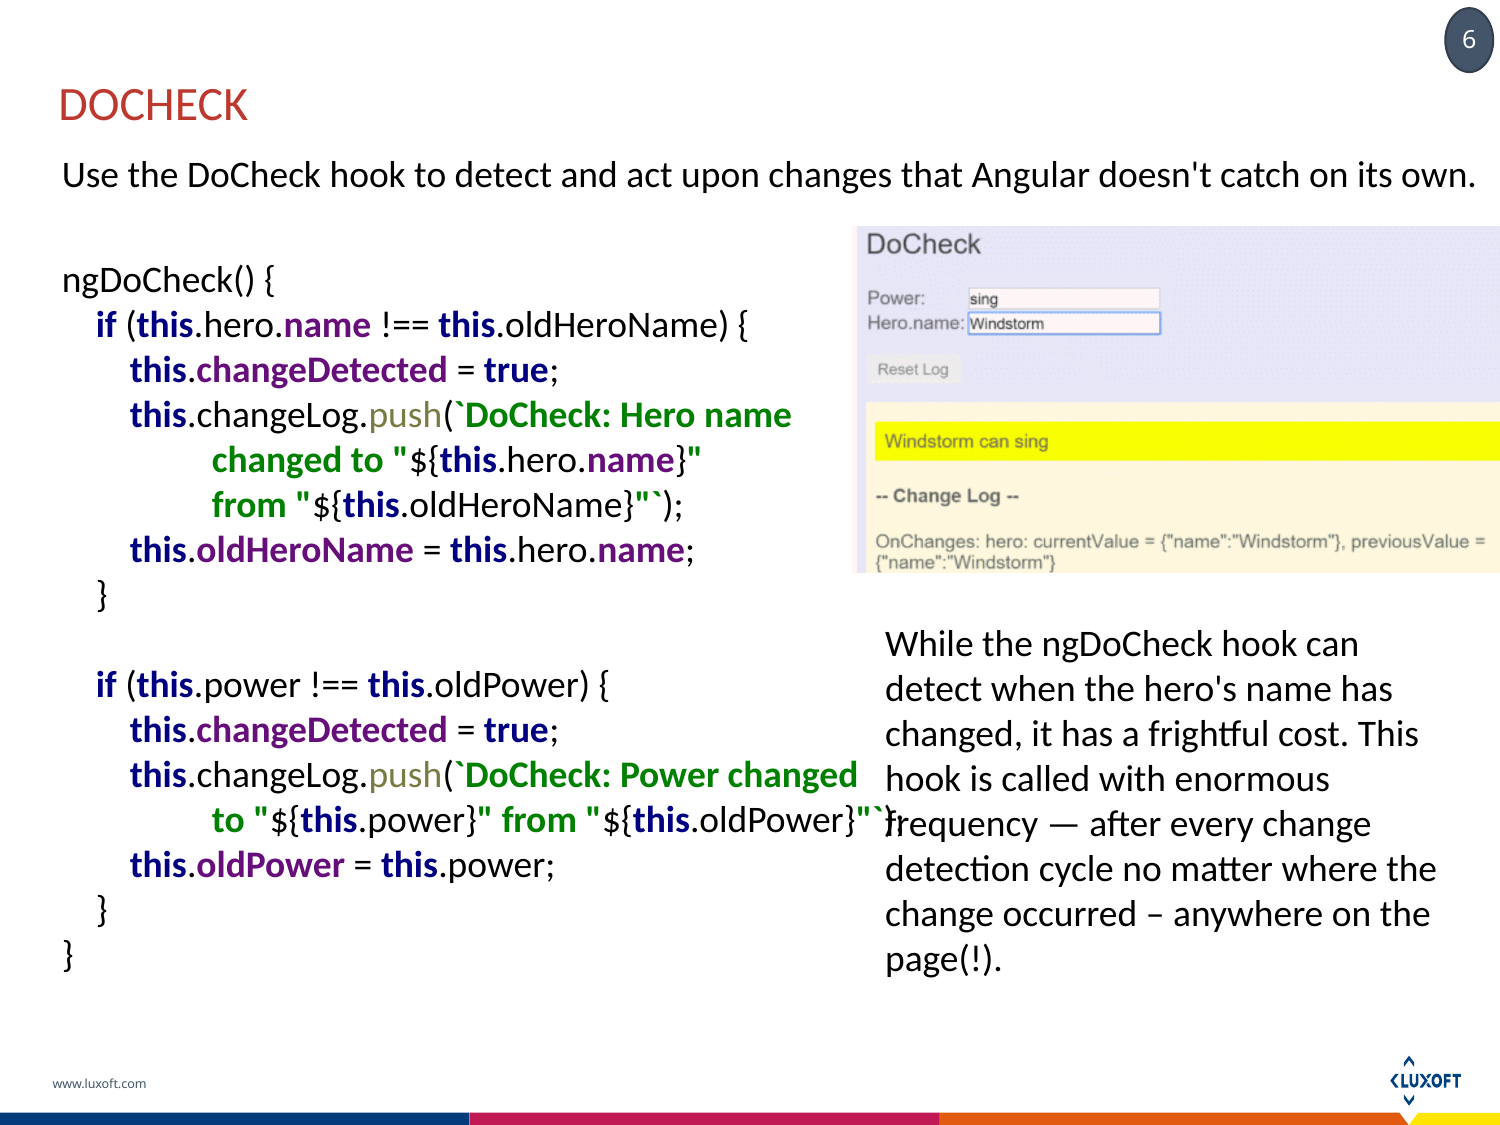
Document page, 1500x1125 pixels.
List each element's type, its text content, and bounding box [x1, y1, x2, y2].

text_box Use the DoCheck hook to detect and act upon changes that Angular doesn't catch on its own. [47, 142, 1500, 247]
text_box While the ngDoCheck hook can detect when the hero's name has changed, it has a frightful cost. This hook is called with enormous frequency — after every change detection cycle no matter where the change occurred – anywhere on the page(!). [870, 612, 1476, 987]
text_box ngDoCheck() { if (this.hero.name !== this.oldHeroName) { this.changeDetected = true; this.changeLog.push(`DoCheck: Hero name changed to "${this.hero.name}" from "${this.oldHeroName}"`); this.oldHeroName = this.hero.name; } if (this.power !== this.oldPower) { this.changeDetected = true; this.changeLog.push(`DoCheck: Power changed to "${this.power}" from "${this.oldPower}"`); this.oldPower = this.power; } } [47, 247, 1500, 983]
picture [852, 226, 1500, 573]
title docheck [47, 59, 1457, 142]
